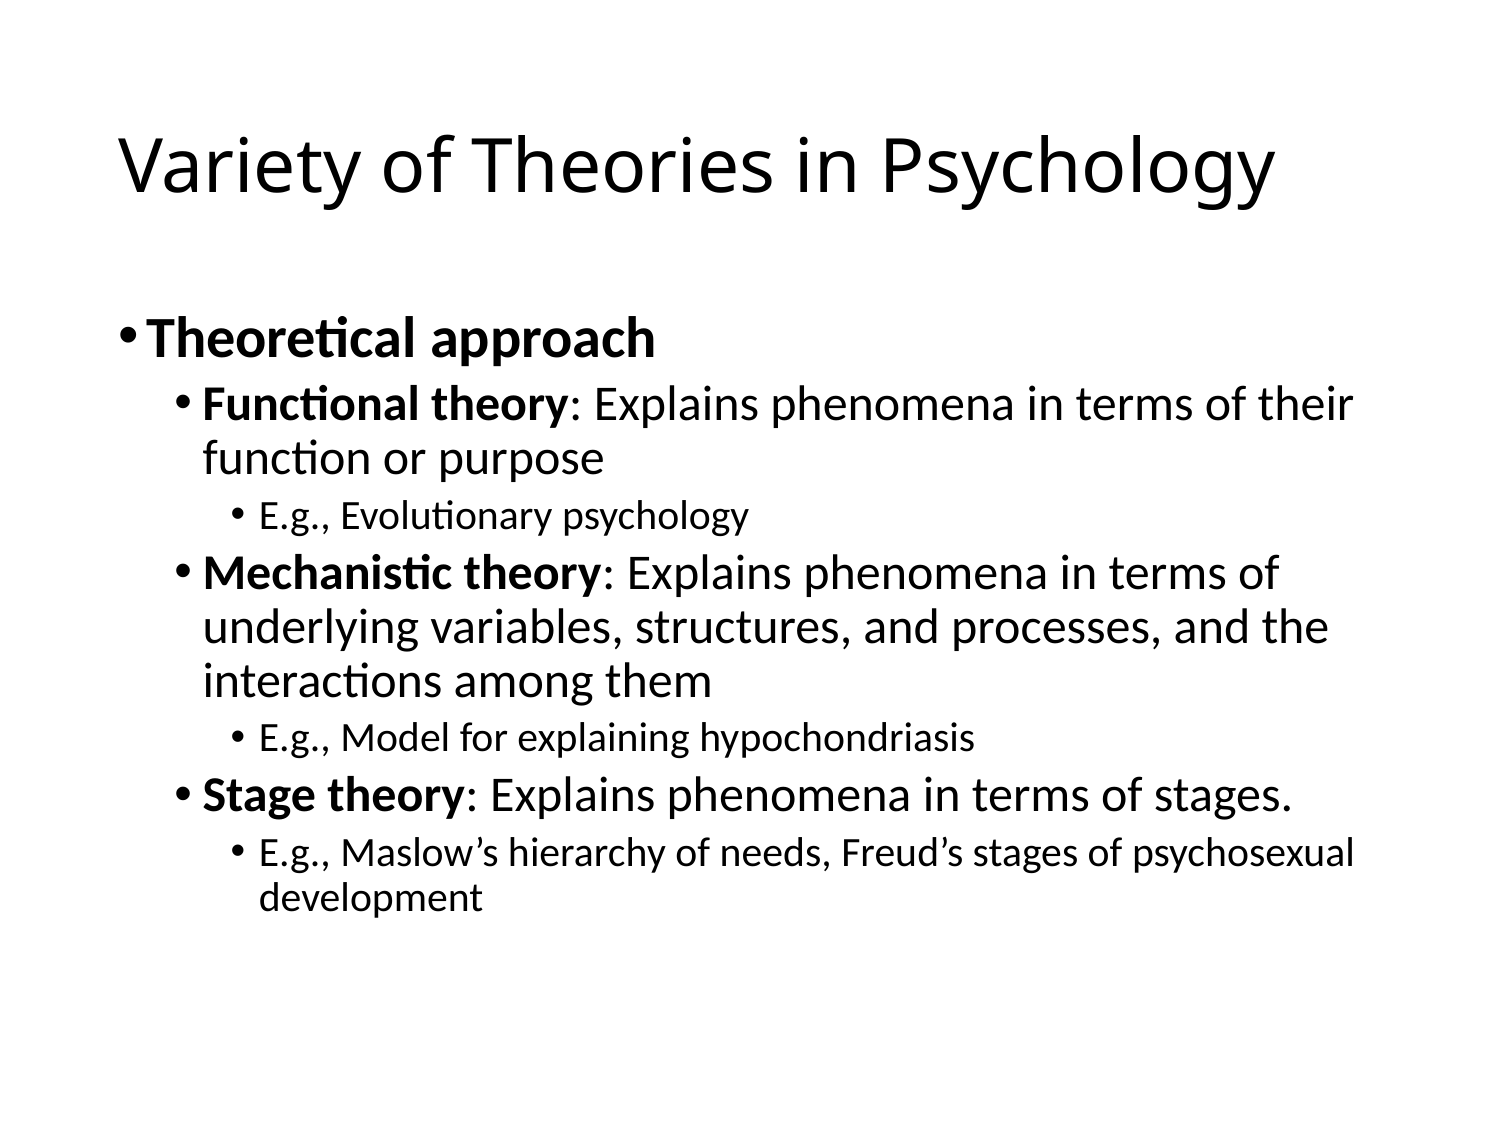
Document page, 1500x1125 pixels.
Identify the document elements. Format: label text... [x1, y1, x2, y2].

title Variety of Theories in Psychology [103, 59, 1397, 278]
list Theoretical approach Functional theory: Explains phenomena in terms of their function or purpose E.g., Evolutionary psychology Mechanistic theory: Explains phenomena in terms of underlying variables, structures, and processes, and the interactions among them E.g., Model for explaining hypochondriasis Stage theory: Explains phenomena in terms of stages. E.g., Maslow’s hierarchy of needs, Freud’s stages of psychosexual development [103, 299, 1397, 1014]
